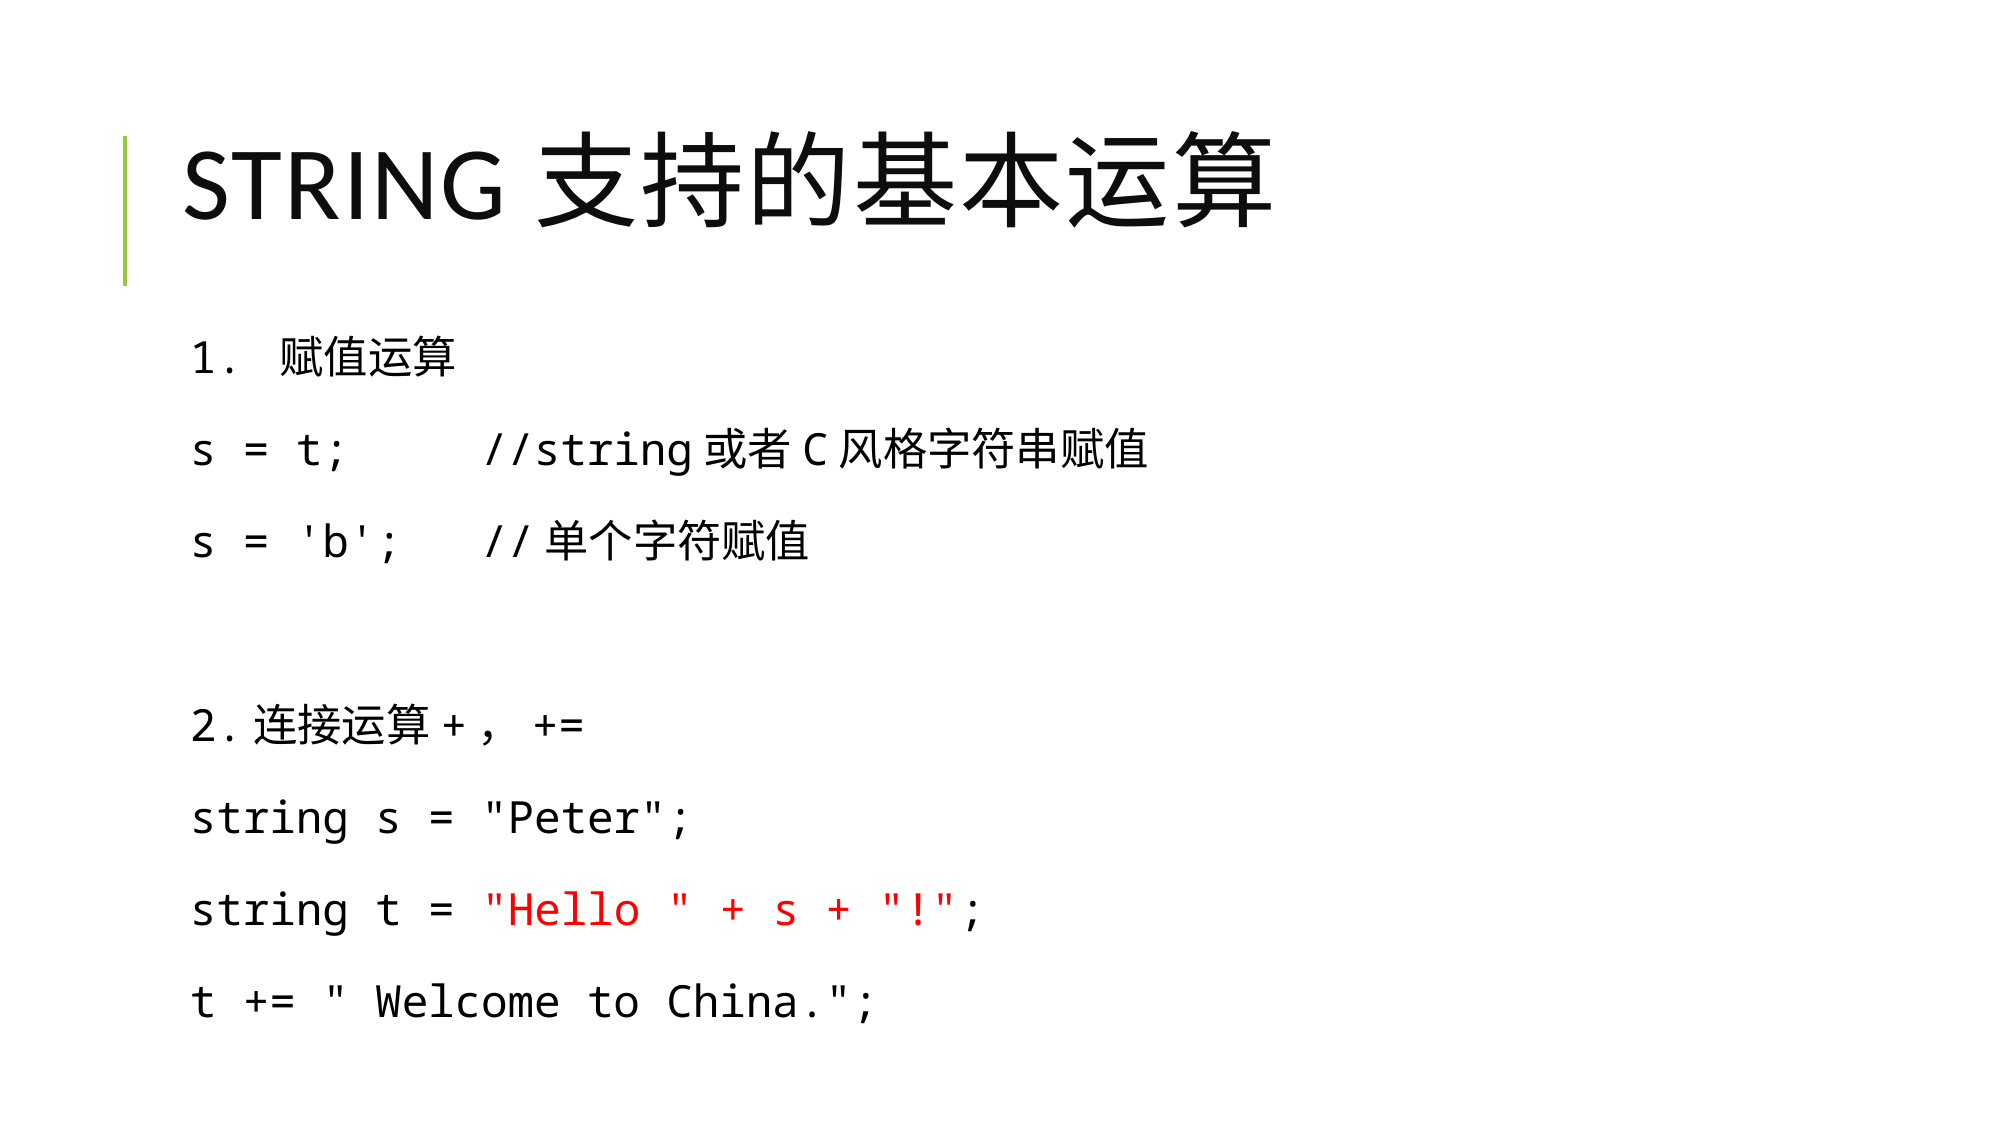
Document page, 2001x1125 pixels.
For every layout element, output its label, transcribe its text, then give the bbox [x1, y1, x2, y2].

title String支持的基本运算 [168, 96, 1763, 283]
list 1. 赋值运算 s = t; //string或者C风格字符串赋值 s = 'b'; //单个字符赋值 2.连接运算+，+= string s = "Peter"; string t = "Hello " + s + "!"; t += " Welcome to China."; [168, 310, 1875, 1035]
